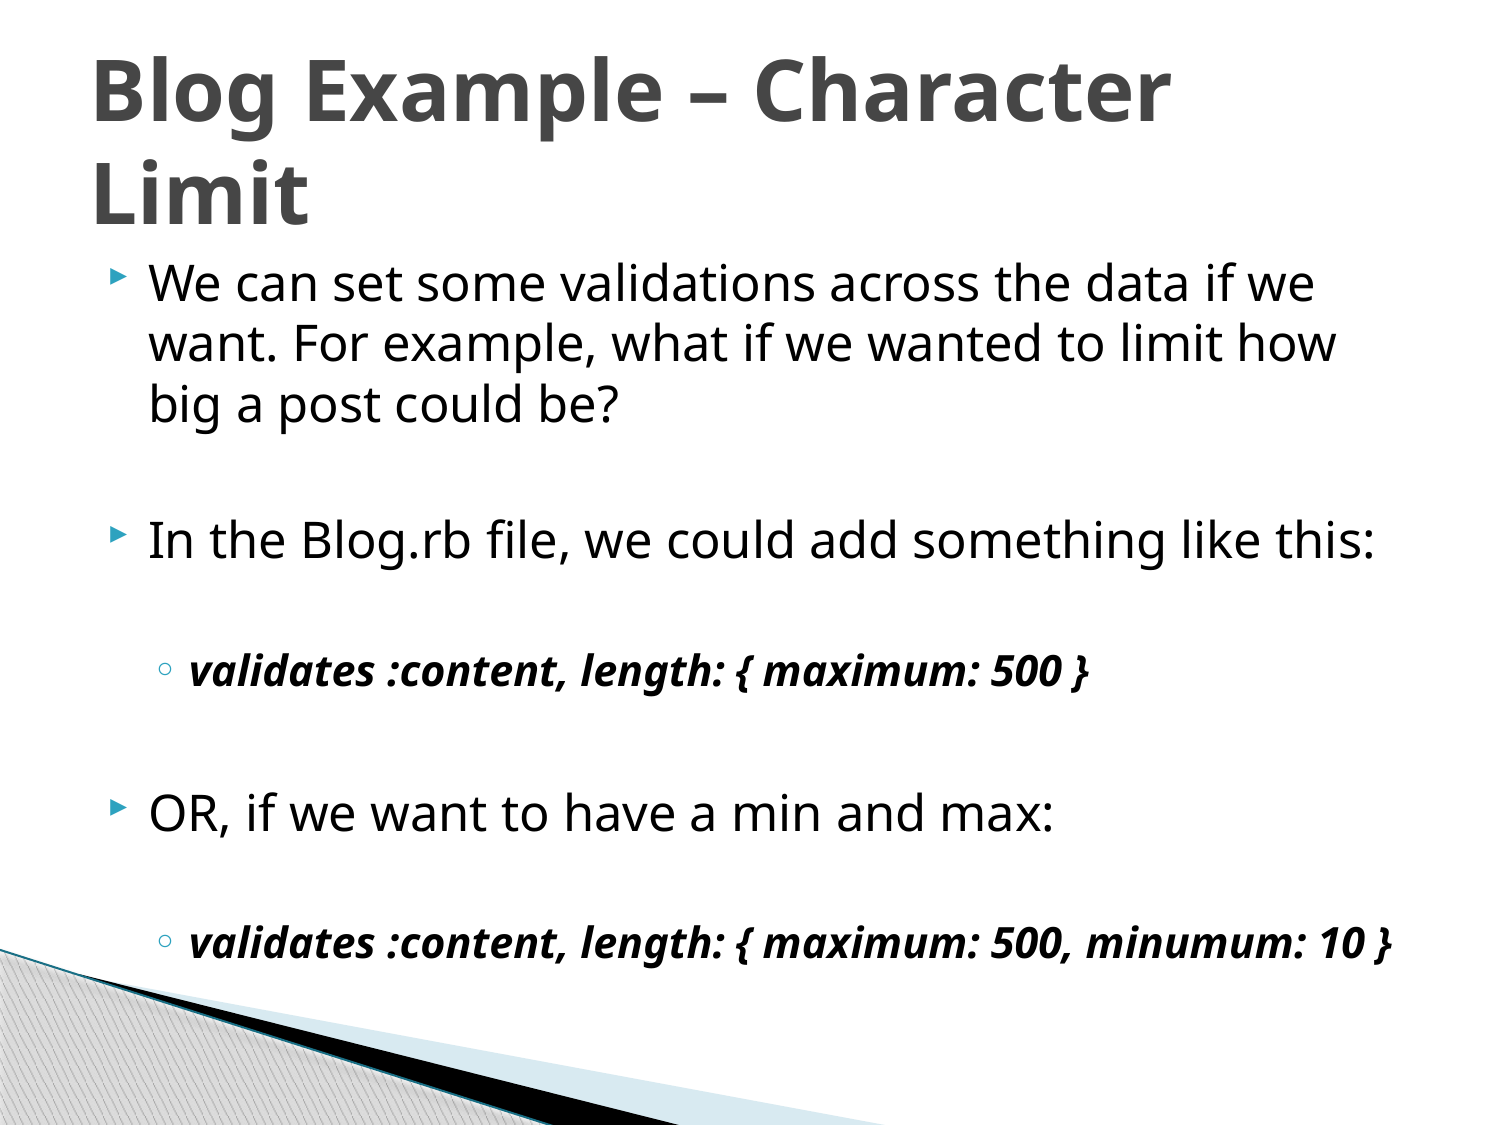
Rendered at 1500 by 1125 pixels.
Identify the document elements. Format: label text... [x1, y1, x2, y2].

title Blog Example – Character Limit [75, 45, 1425, 233]
list We can set some validations across the data if we want. For example, what if we wanted to limit how big a post could be? In the Blog.rb file, we could add something like this: validates :content, length: { maximum: 500 } OR, if we want to have a min and max: validates :content, length: { maximum: 500, minumum: 10 } [75, 243, 1425, 986]
